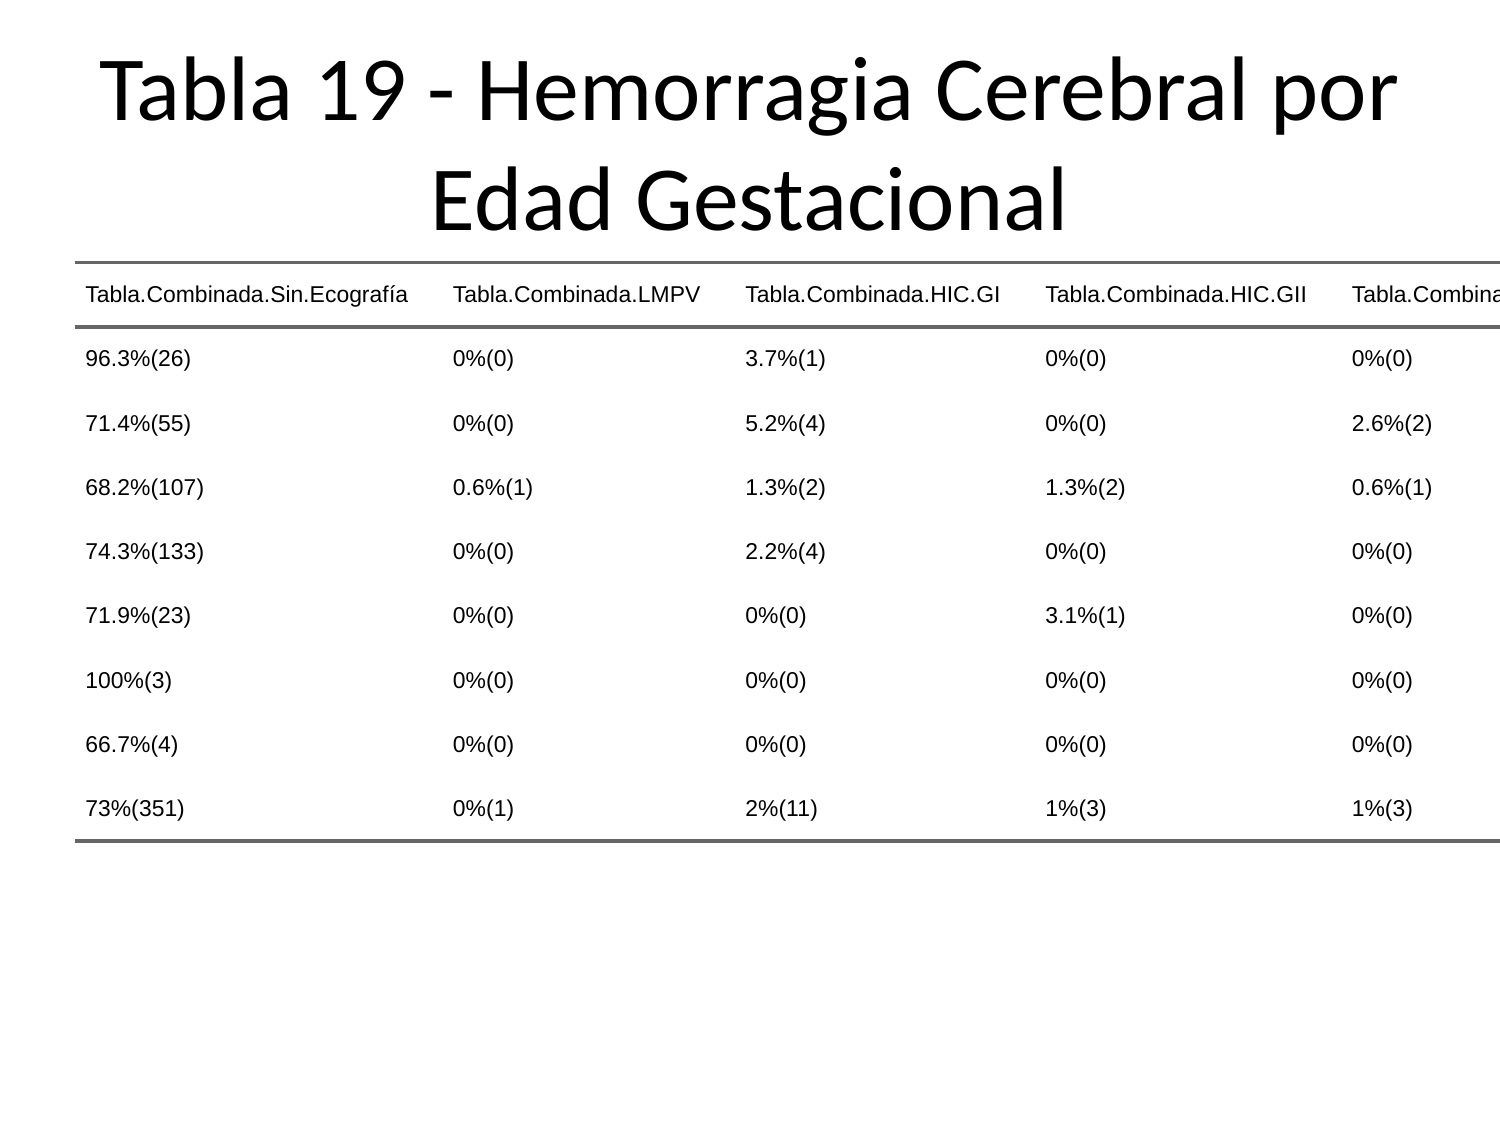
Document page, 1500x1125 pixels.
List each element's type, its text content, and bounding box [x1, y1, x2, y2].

table_cell 5.2%(4) [735, 391, 1035, 455]
table_header Tabla.Combinada.Sin.Ecografía [75, 264, 443, 325]
title Tabla 19 - Hemorragia Cerebral por Edad Gestacional [75, 45, 1425, 233]
table_cell 74.3%(133) [75, 520, 443, 584]
table_cell 0%(1) [443, 777, 735, 839]
table_cell 0%(0) [1341, 520, 1500, 584]
table_cell 2%(11) [735, 777, 1035, 839]
table_cell 0%(0) [1341, 648, 1500, 712]
table_cell 0%(0) [1035, 520, 1341, 584]
table_cell 1%(3) [1035, 777, 1341, 839]
table_cell 0%(0) [443, 584, 735, 648]
table_cell 0%(0) [443, 712, 735, 777]
table_cell 1.3%(2) [735, 455, 1035, 520]
table_cell 0%(0) [1341, 329, 1500, 391]
table_cell 0%(0) [1341, 584, 1500, 648]
table_cell 3.7%(1) [735, 329, 1035, 391]
table_cell 71.4%(55) [75, 391, 443, 455]
table_cell 0.6%(1) [443, 455, 735, 520]
table_header Tabla.Combinada.LMPV [443, 264, 735, 325]
table_cell 0%(0) [735, 712, 1035, 777]
table_cell 0%(0) [443, 648, 735, 712]
table_cell 66.7%(4) [75, 712, 443, 777]
table_cell 0%(0) [443, 520, 735, 584]
table_header Tabla.Combinada.HIC.GII [1035, 264, 1341, 325]
table_cell 0.6%(1) [1341, 455, 1500, 520]
table_cell 2.6%(2) [1341, 391, 1500, 455]
table_cell 96.3%(26) [75, 329, 443, 391]
table_cell 0%(0) [1035, 712, 1341, 777]
table_cell 0%(0) [443, 329, 735, 391]
table_cell 71.9%(23) [75, 584, 443, 648]
table_cell 1%(3) [1341, 777, 1500, 839]
table_cell 1.3%(2) [1035, 455, 1341, 520]
table_cell 100%(3) [75, 648, 443, 712]
table_header Tabla.Combinada.HIC.GIII [1341, 264, 1500, 325]
table_header Tabla.Combinada.HIC.GI [735, 264, 1035, 325]
table_cell 2.2%(4) [735, 520, 1035, 584]
table_cell 0%(0) [1035, 329, 1341, 391]
table_cell 3.1%(1) [1035, 584, 1341, 648]
table_cell 0%(0) [1035, 648, 1341, 712]
table_cell 0%(0) [1341, 712, 1500, 777]
table_cell 0%(0) [1035, 391, 1341, 455]
table_cell 0%(0) [443, 391, 735, 455]
table_cell 0%(0) [735, 584, 1035, 648]
table_cell 73%(351) [75, 777, 443, 839]
table_cell 0%(0) [735, 648, 1035, 712]
table_cell 68.2%(107) [75, 455, 443, 520]
